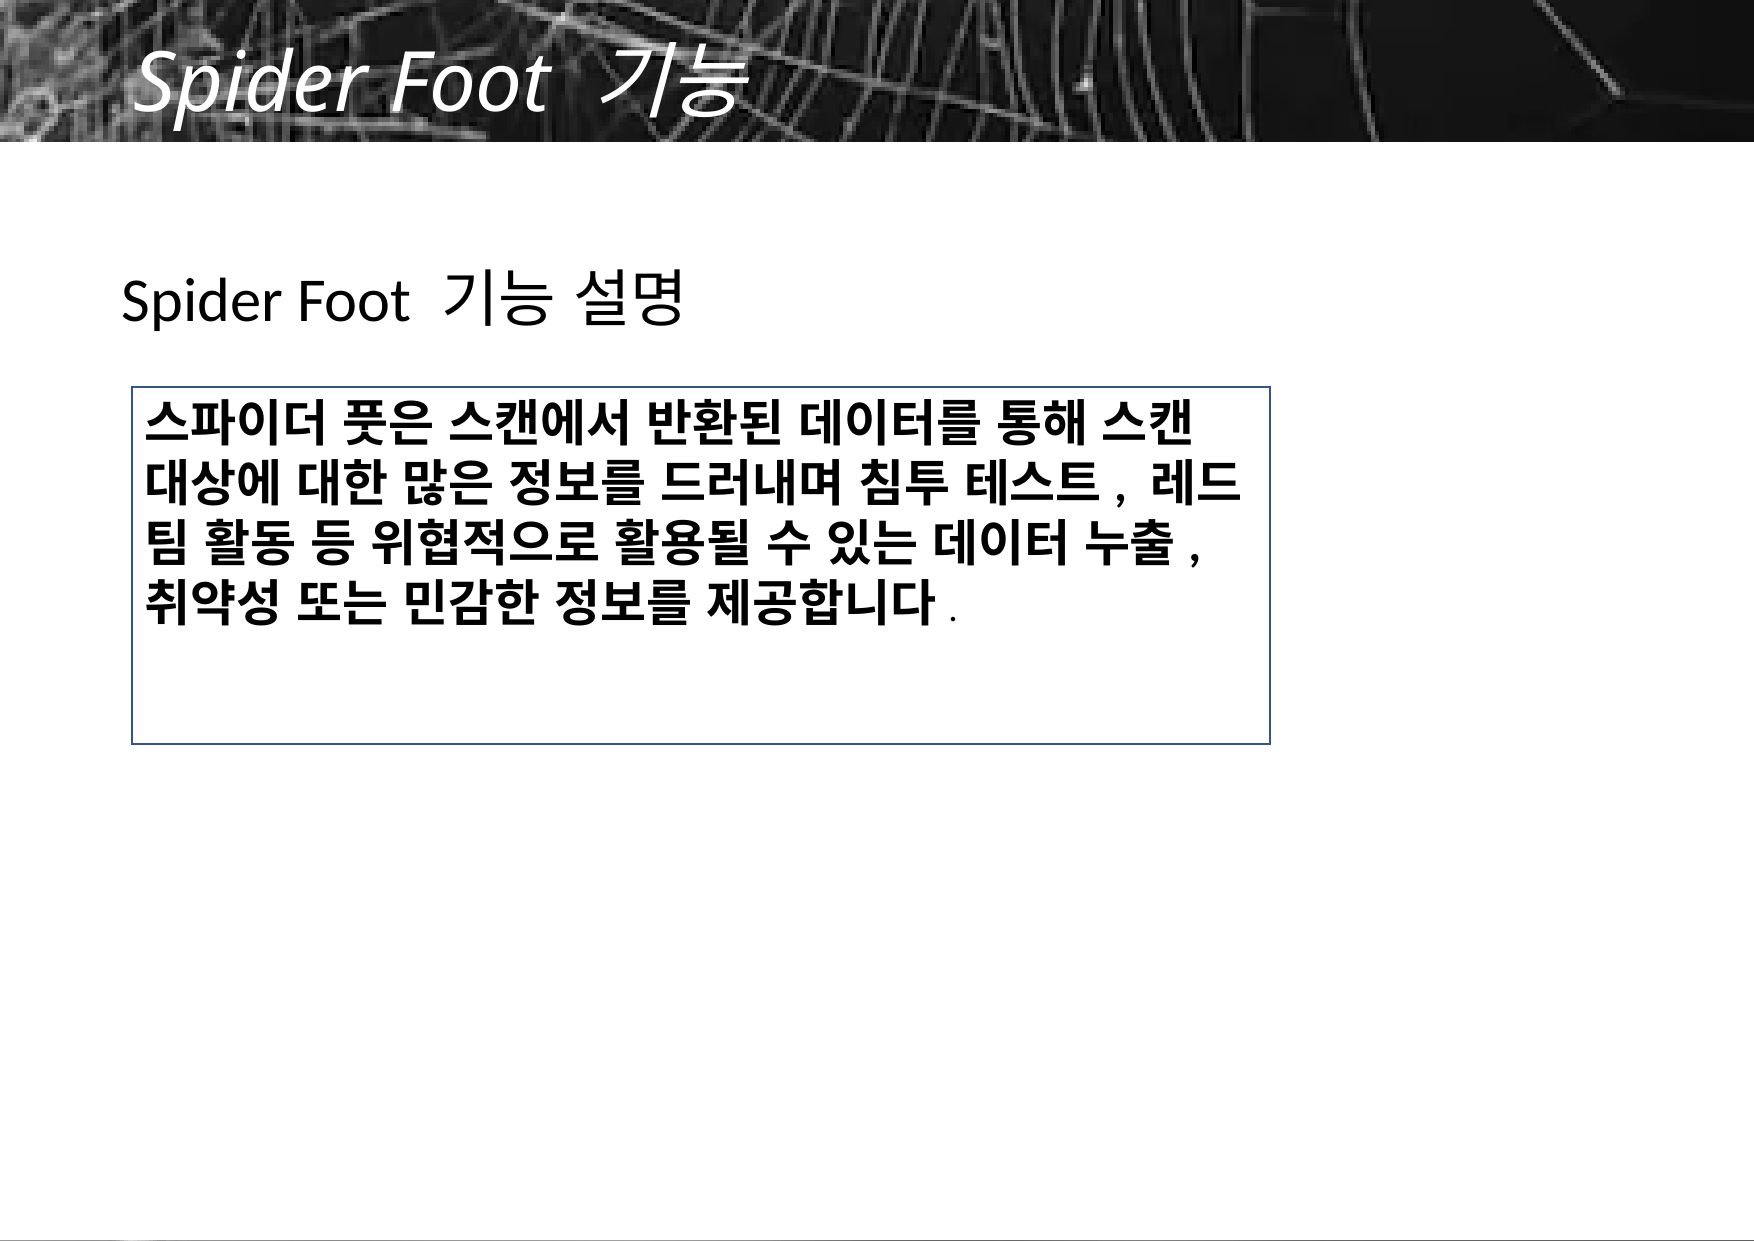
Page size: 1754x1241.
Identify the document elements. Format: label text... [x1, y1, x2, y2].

text_box Spider Foot 기능 [118, 20, 761, 136]
picture [0, 0, 1754, 1241]
